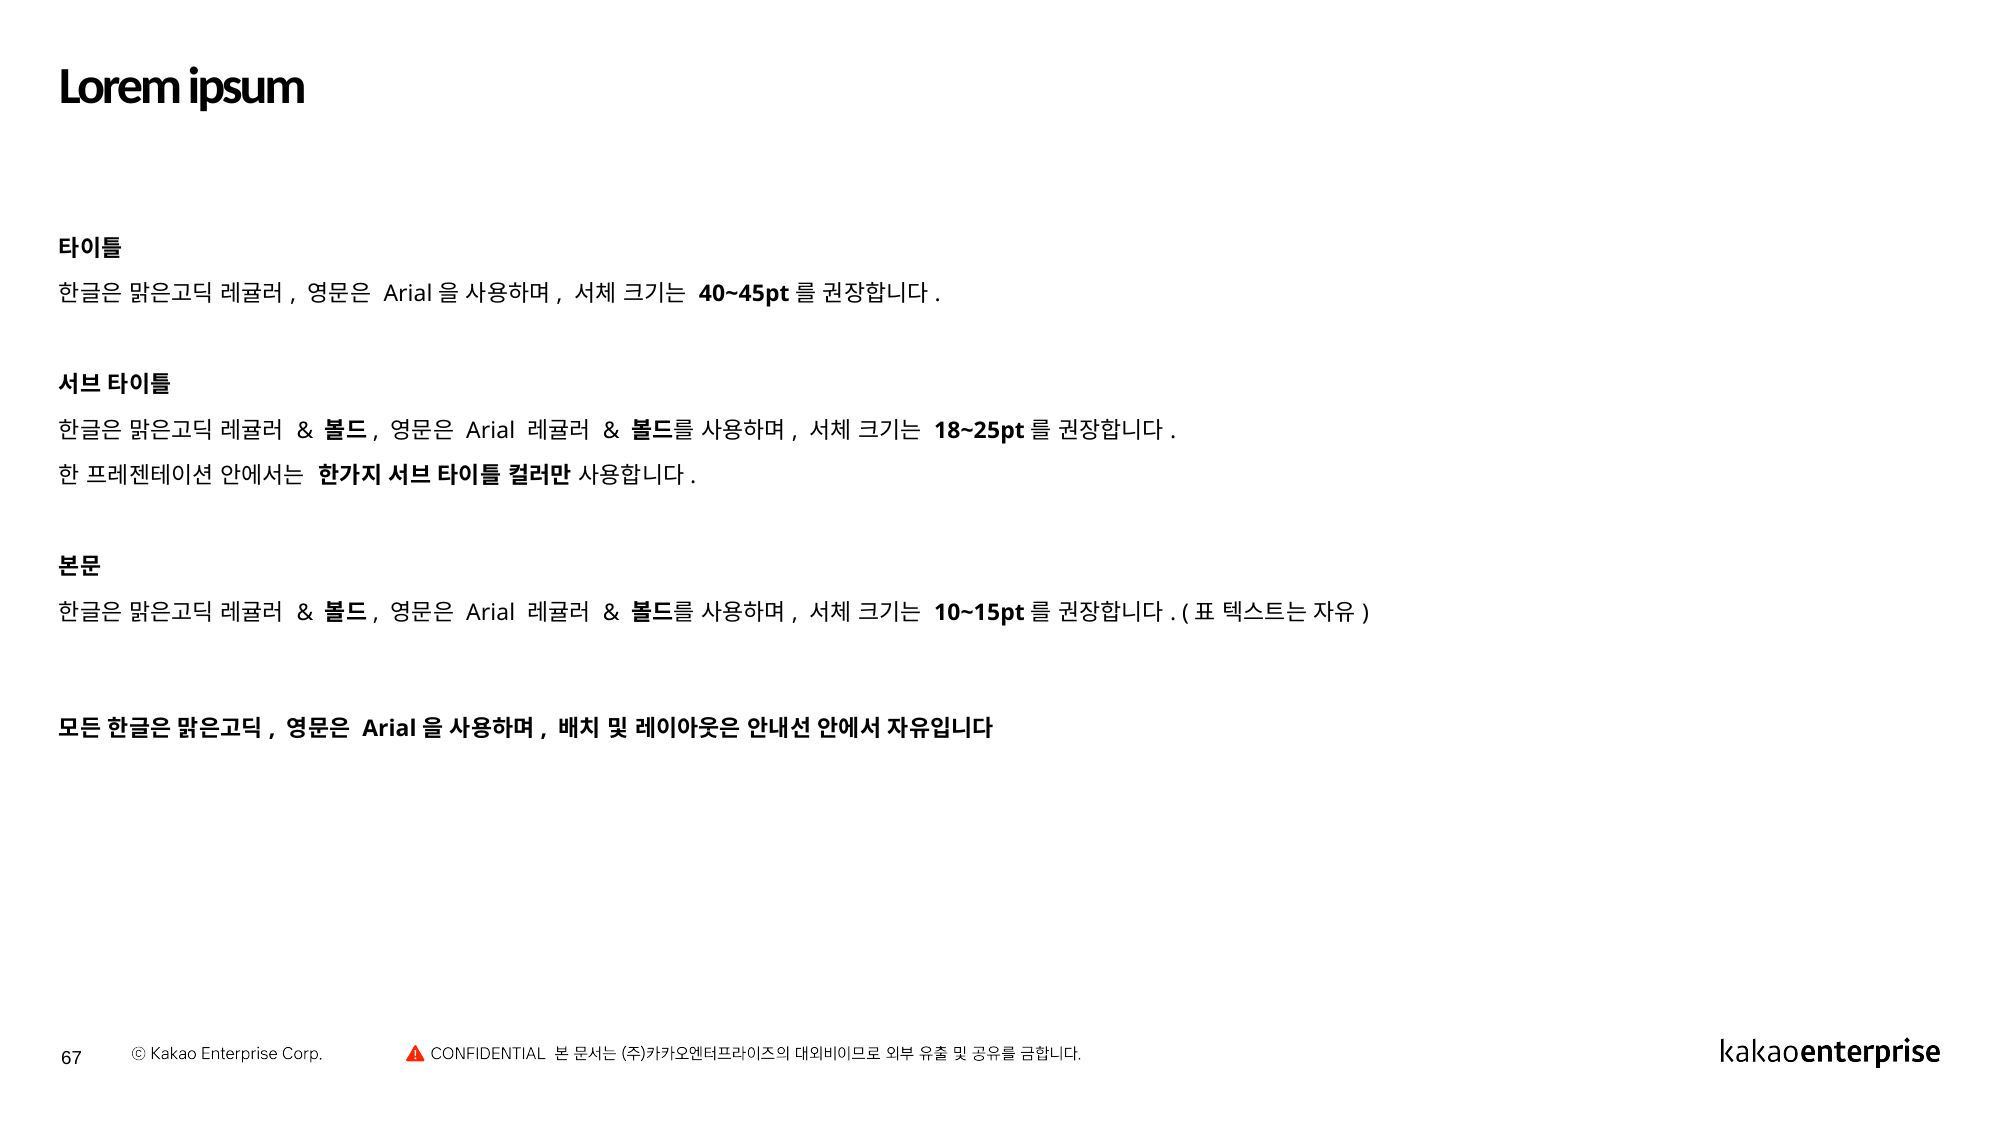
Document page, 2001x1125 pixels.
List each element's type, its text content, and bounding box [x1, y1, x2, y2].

picture [1721, 1037, 1940, 1068]
list Lorem ipsum [59, 59, 1436, 158]
picture [131, 1045, 323, 1063]
list 타이틀 한글은 맑은고딕 레귤러, 영문은 Arial을 사용하며, 서체 크기는 40~45pt를 권장합니다. 서브 타이틀 한글은 맑은고딕 레귤러 & 볼드, 영문은 Arial 레귤러 & 볼드를 사용하며, 서체 크기는 18~25pt를 권장합니다. 한 프레젠테이션 안에서는 한가지 서브 타이틀 컬러만 사용합니다. 본문 한글은 맑은고딕 레귤러 & 볼드, 영문은 Arial 레귤러 & 볼드를 사용하며, 서체 크기는 10~15pt를 권장합니다. (표 텍스트는 자유) 모든 한글은 맑은고딕, 영문은 Arial을 사용하며, 배치 및 레이아웃은 안내선 안에서 자유입니다 [59, 236, 1890, 878]
picture [406, 1045, 1085, 1063]
